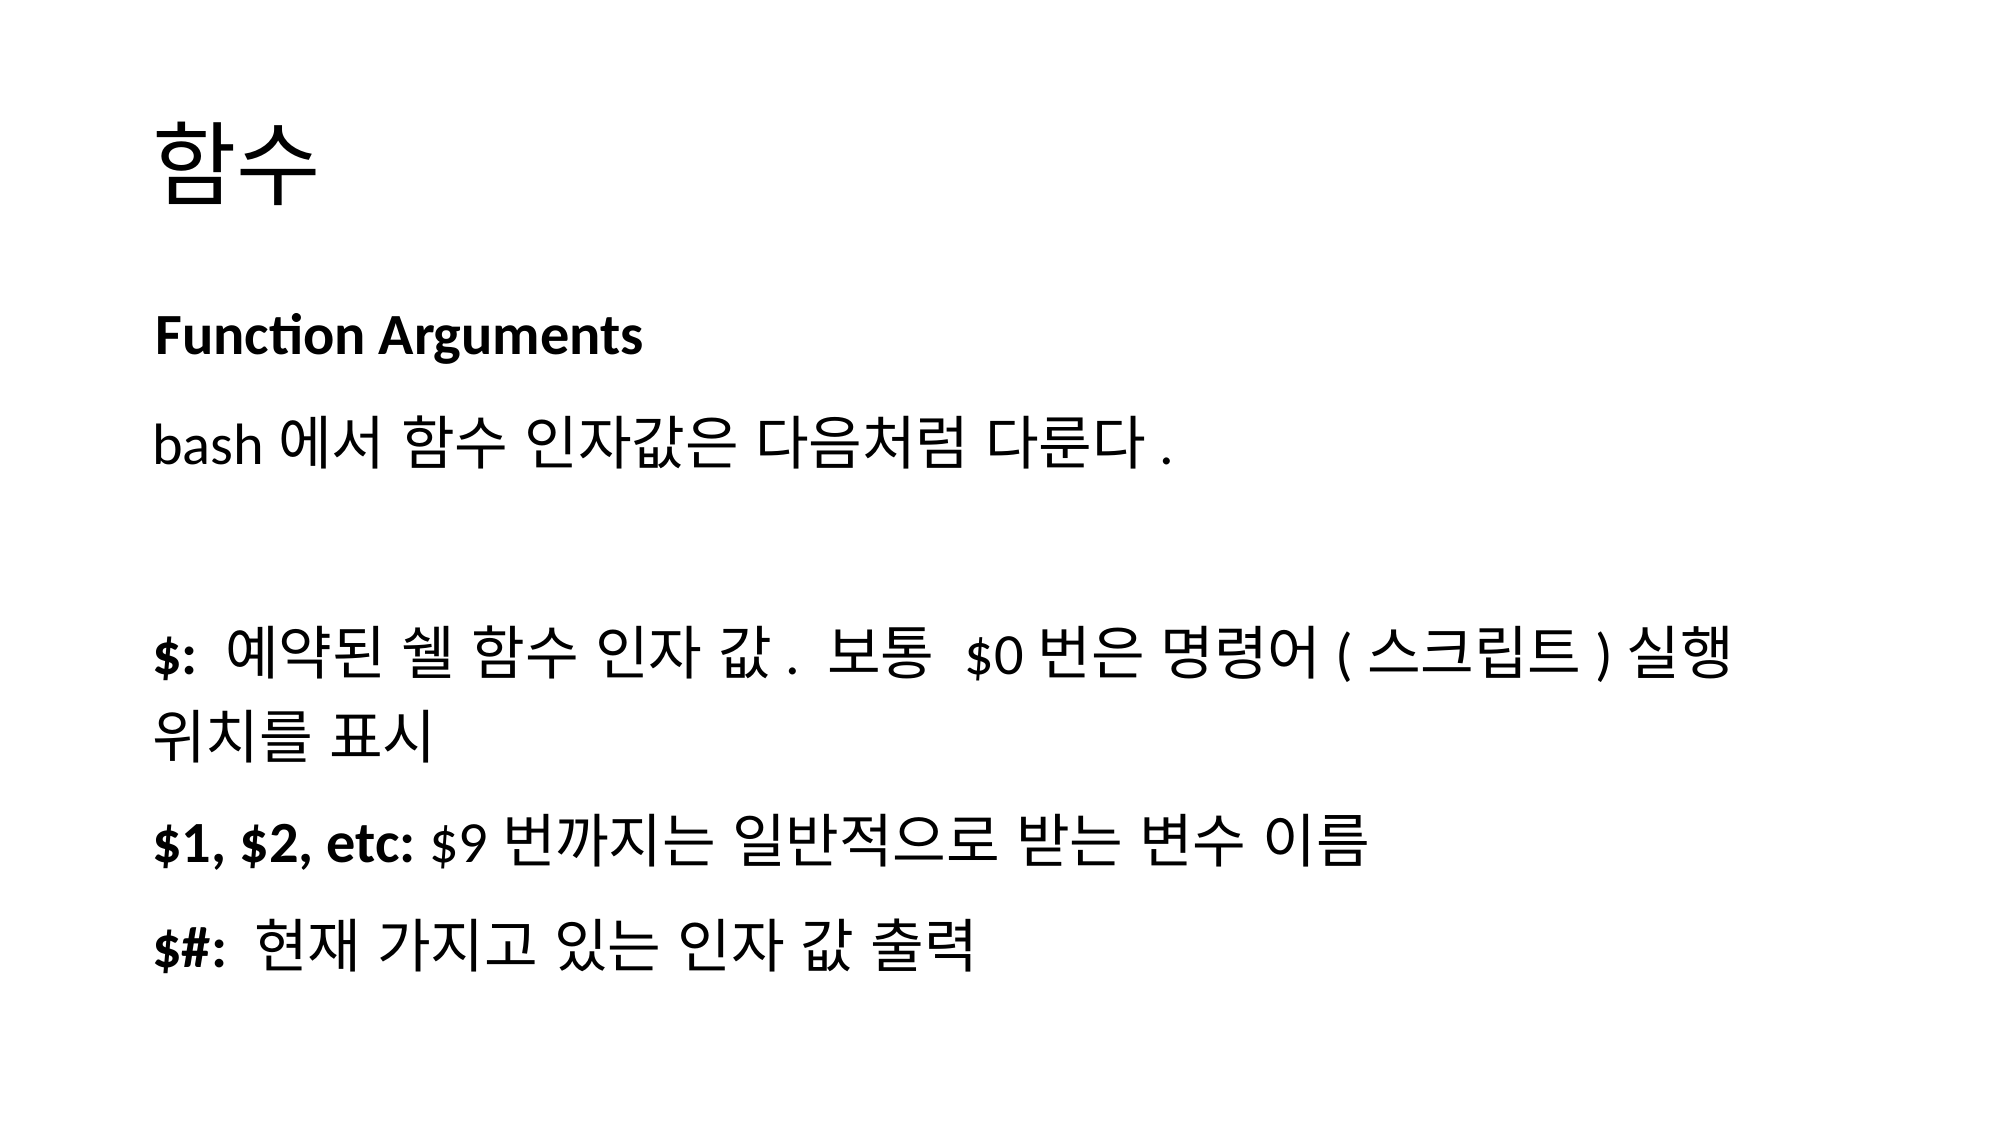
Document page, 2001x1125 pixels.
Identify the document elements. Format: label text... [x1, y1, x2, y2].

text_box Function Arguments [140, 288, 659, 374]
title 함수 [137, 59, 1863, 278]
list bash에서 함수 인자값은 다음처럼 다룬다. $: 예약된 쉘 함수 인자 값. 보통 $0번은 명령어(스크립트)실행 위치를 표시 $1, $2, etc: $9번까지는 일반적으로 받는 변수 이름 $#: 현재 가지고 있는 인자 값 출력 [137, 385, 1863, 1014]
